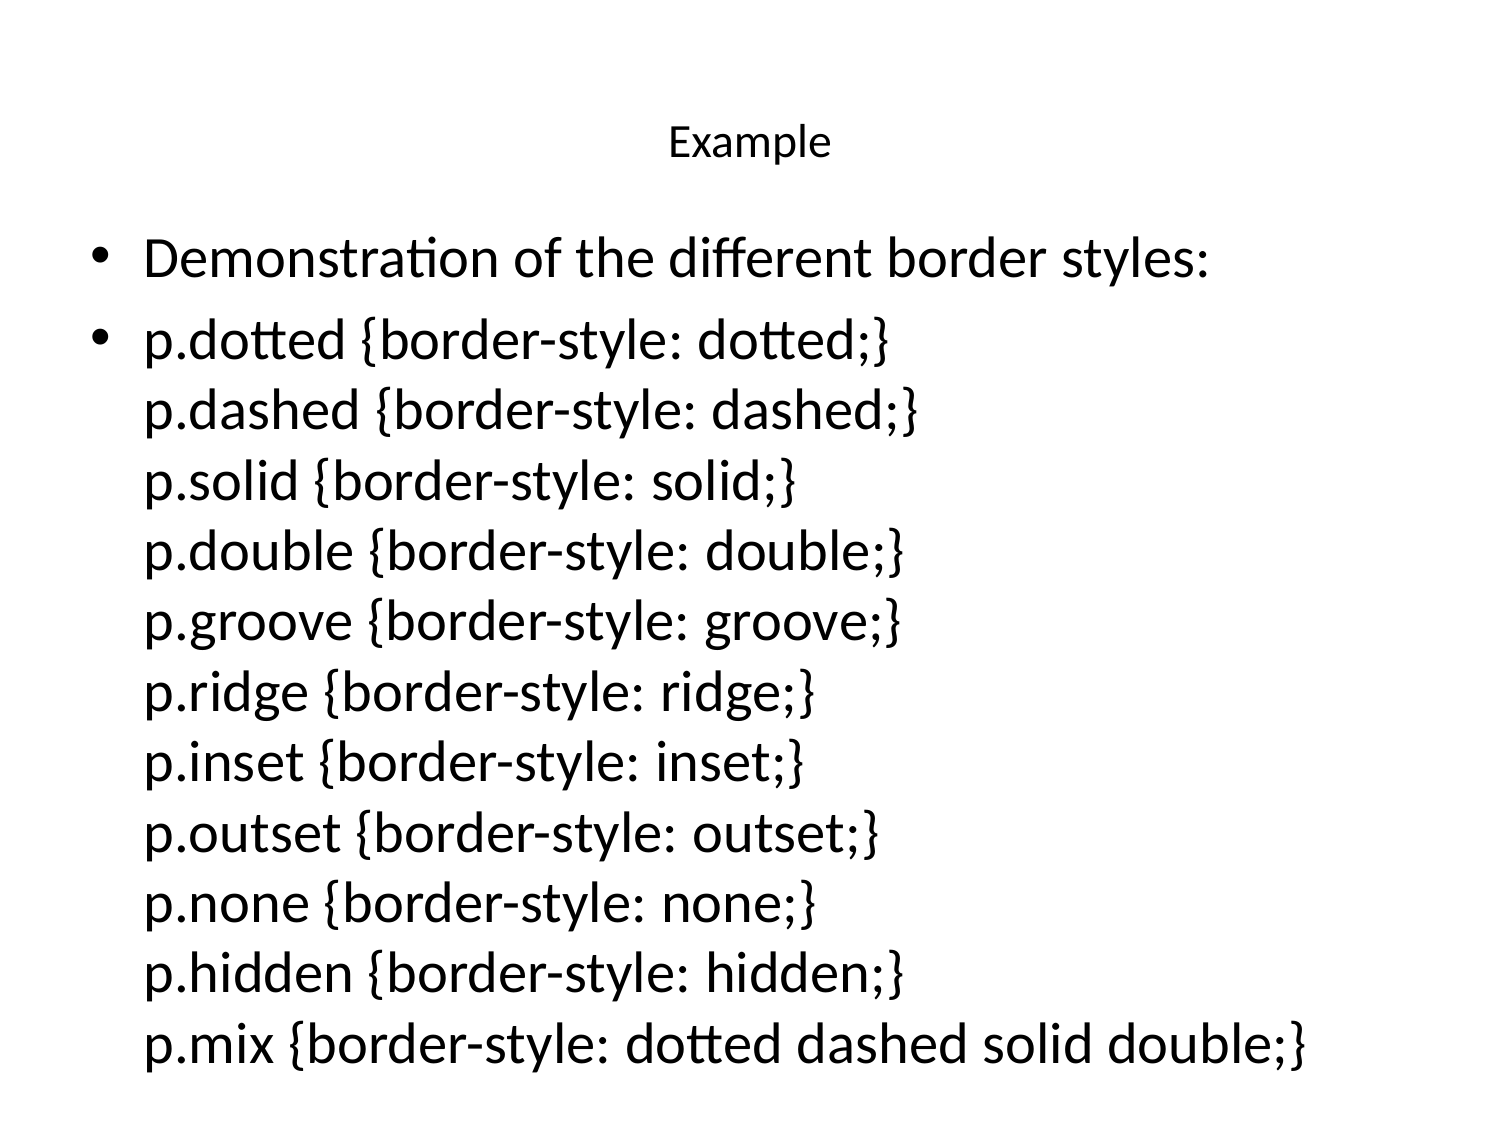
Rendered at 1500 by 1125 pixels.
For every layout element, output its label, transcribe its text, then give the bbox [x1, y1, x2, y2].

list Demonstration of the different border styles: p.dotted {border-style: dotted;} p.dashed {border-style: dashed;} p.solid {border-style: solid;} p.double {border-style: double;} p.groove {border-style: groove;} p.ridge {border-style: ridge;} p.inset {border-style: inset;} p.outset {border-style: outset;} p.none {border-style: none;} p.hidden {border-style: hidden;} p.mix {border-style: dotted dashed solid double;} [75, 210, 1425, 1090]
title Example [75, 45, 1425, 210]
